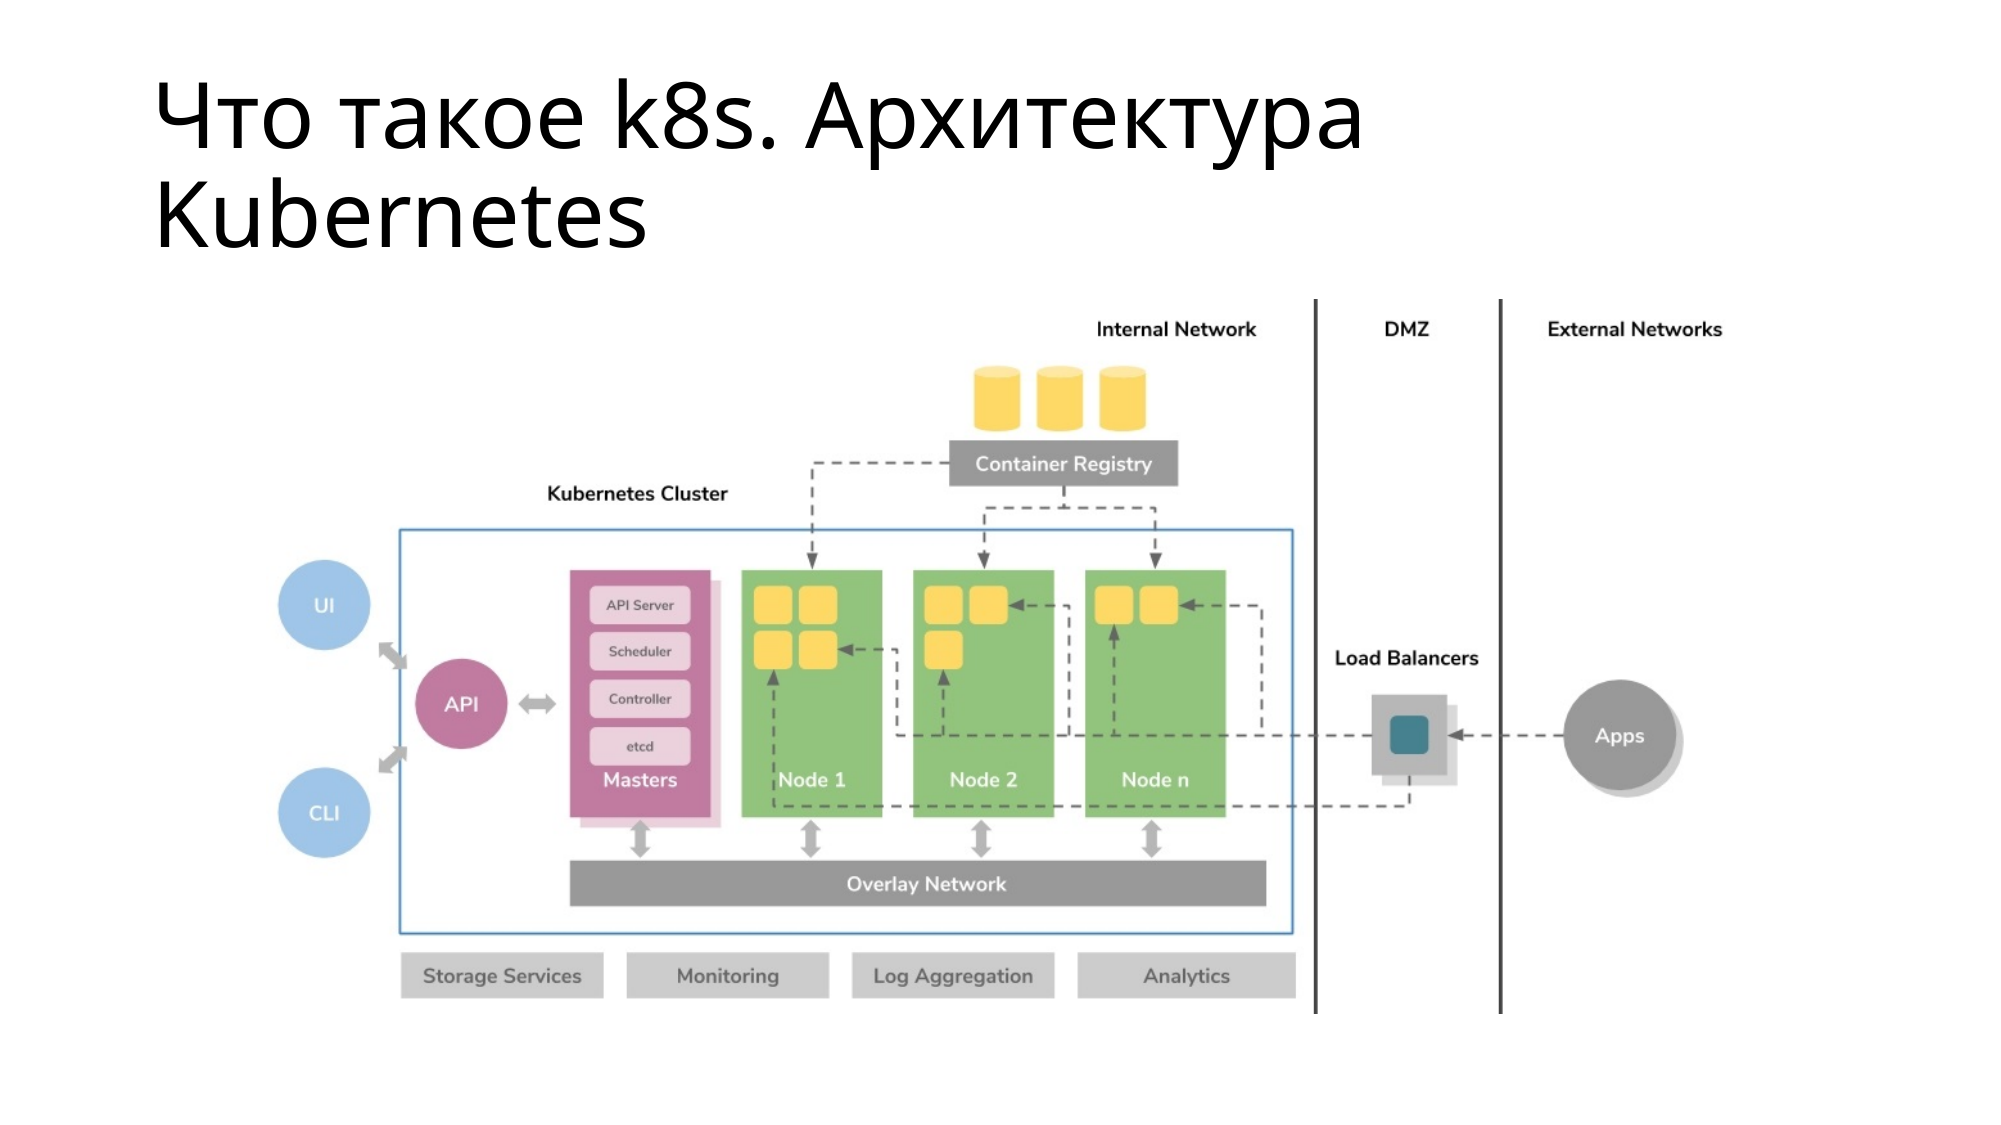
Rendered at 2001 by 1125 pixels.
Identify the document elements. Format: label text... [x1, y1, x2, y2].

title Что такое k8s. Архитектура Kubernetes [137, 59, 1863, 278]
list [266, 299, 1734, 1014]
